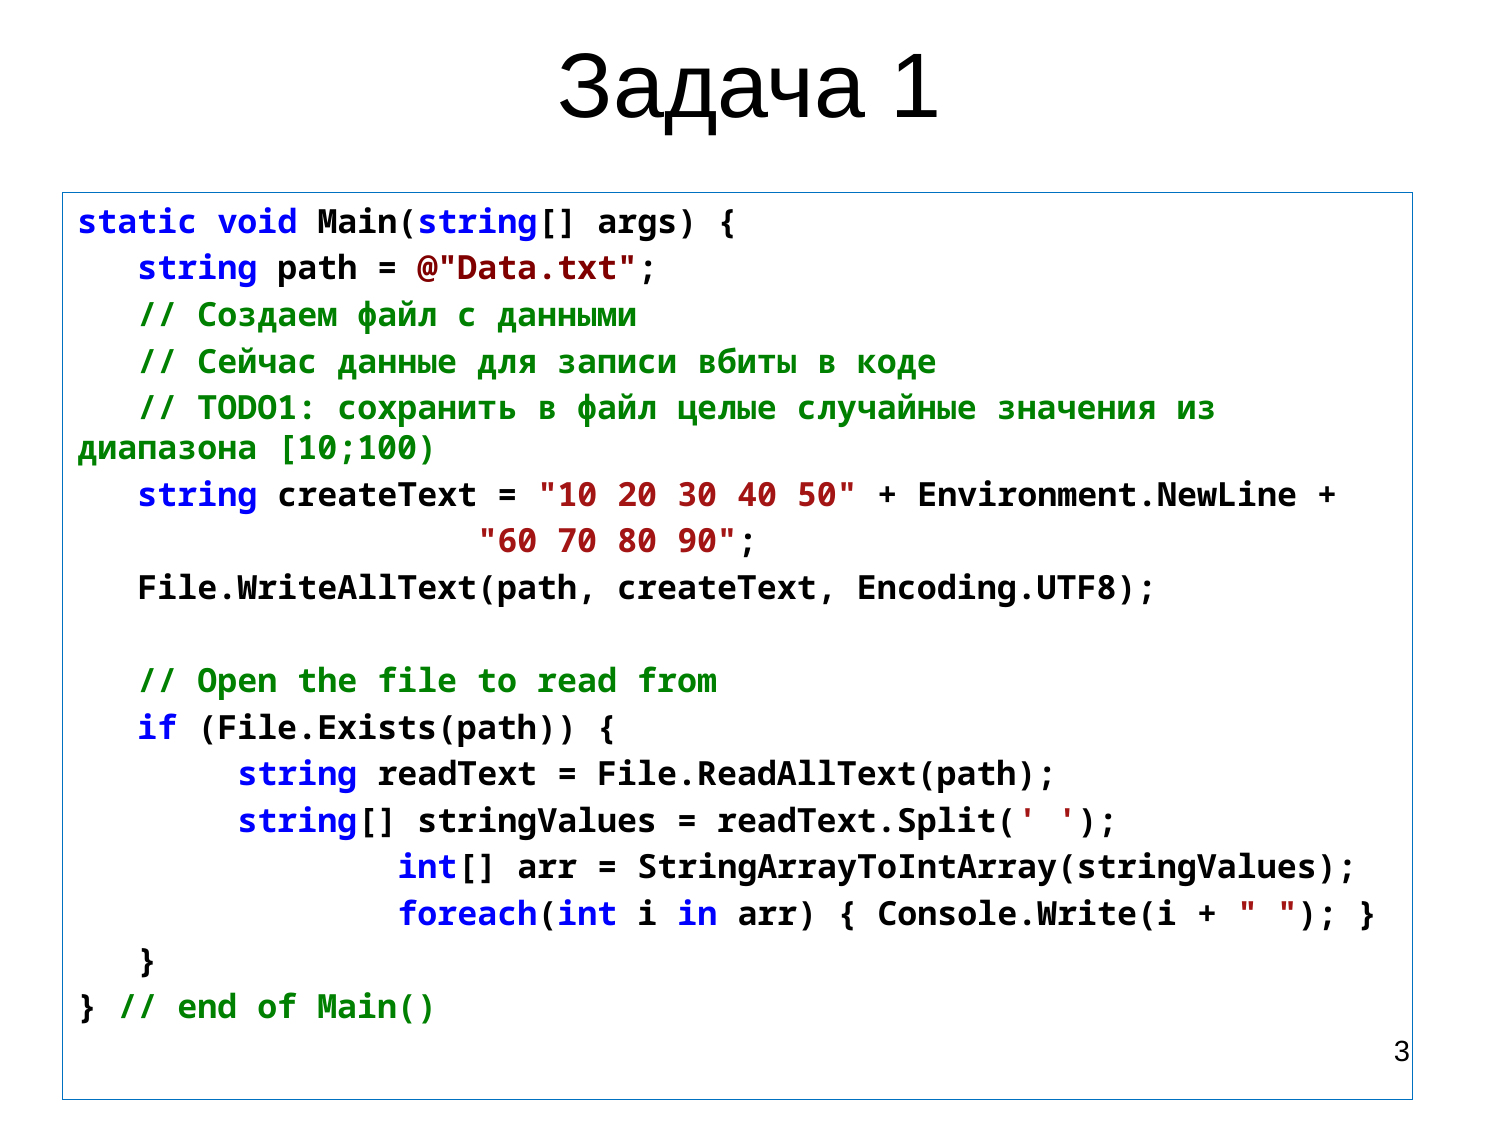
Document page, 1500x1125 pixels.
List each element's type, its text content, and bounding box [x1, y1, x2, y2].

title Задача 1 [75, 42, 1425, 121]
slide_number 3 [1074, 1024, 1426, 1103]
list static void Main(string[] args) { string path = @"Data.txt"; // Создаем файл с данными // Сейчас данные для записи вбиты в коде // TODO1: сохранить в файл целые случайные значения из диапазона [10;100) string createText = "10 20 30 40 50" + Environment.NewLine + "60 70 80 90"; File.WriteAllText(path, createText, Encoding.UTF8); // Open the file to read from if (File.Exists(path)) { string readText = File.ReadAllText(path); string[] stringValues = readText.Split(' '); int[] arr = StringArrayToIntArray(stringValues); foreach(int i in arr) { Console.Write(i + " "); } } } // end of Main() [62, 192, 1413, 1100]
